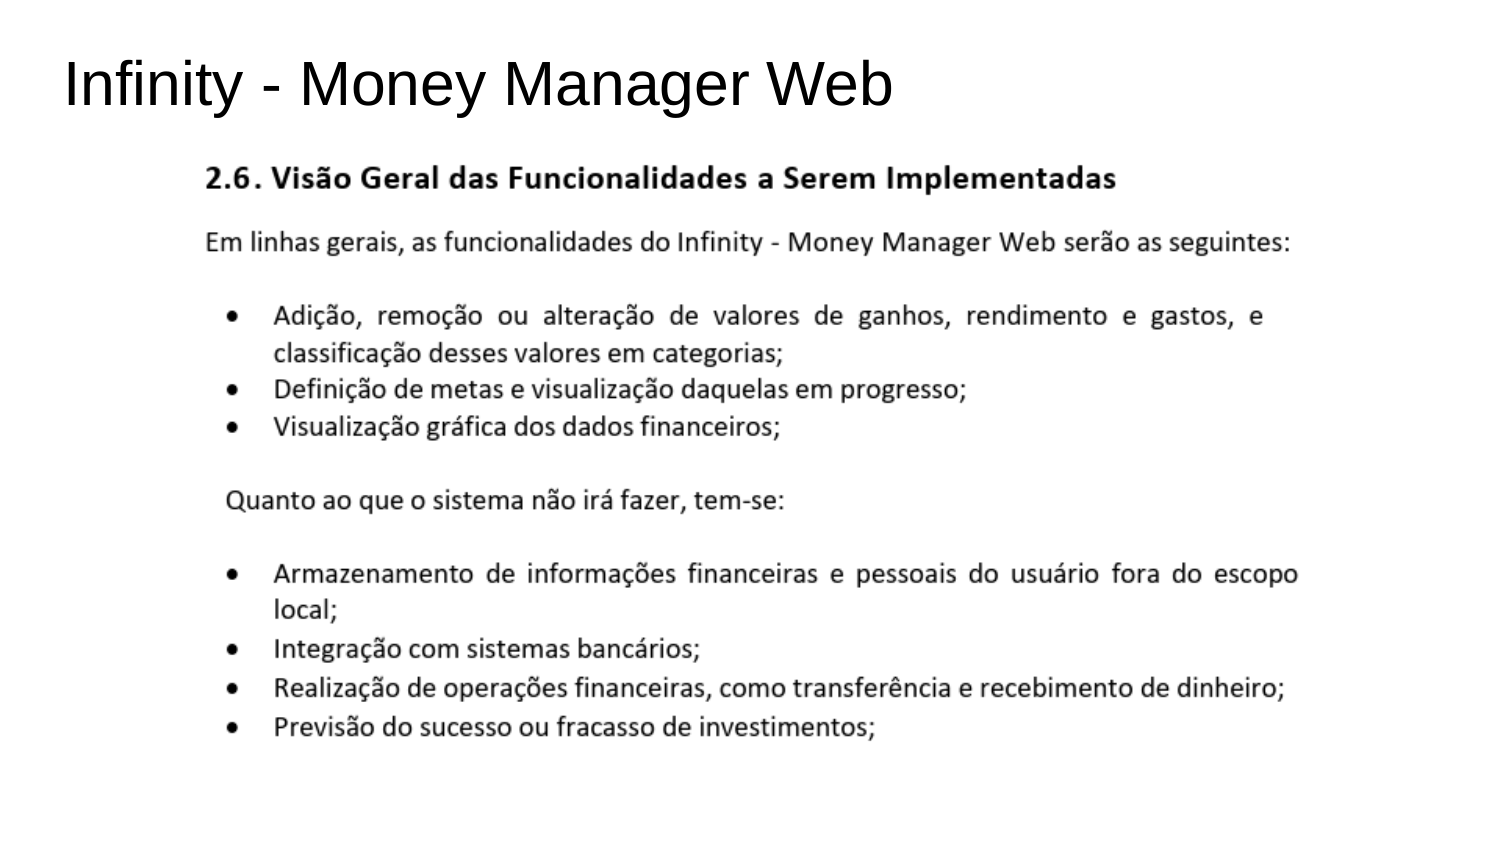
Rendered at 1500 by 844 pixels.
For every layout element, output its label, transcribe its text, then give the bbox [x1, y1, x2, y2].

picture [174, 142, 1326, 763]
text_box Infinity - Money Manager Web [48, 28, 923, 130]
